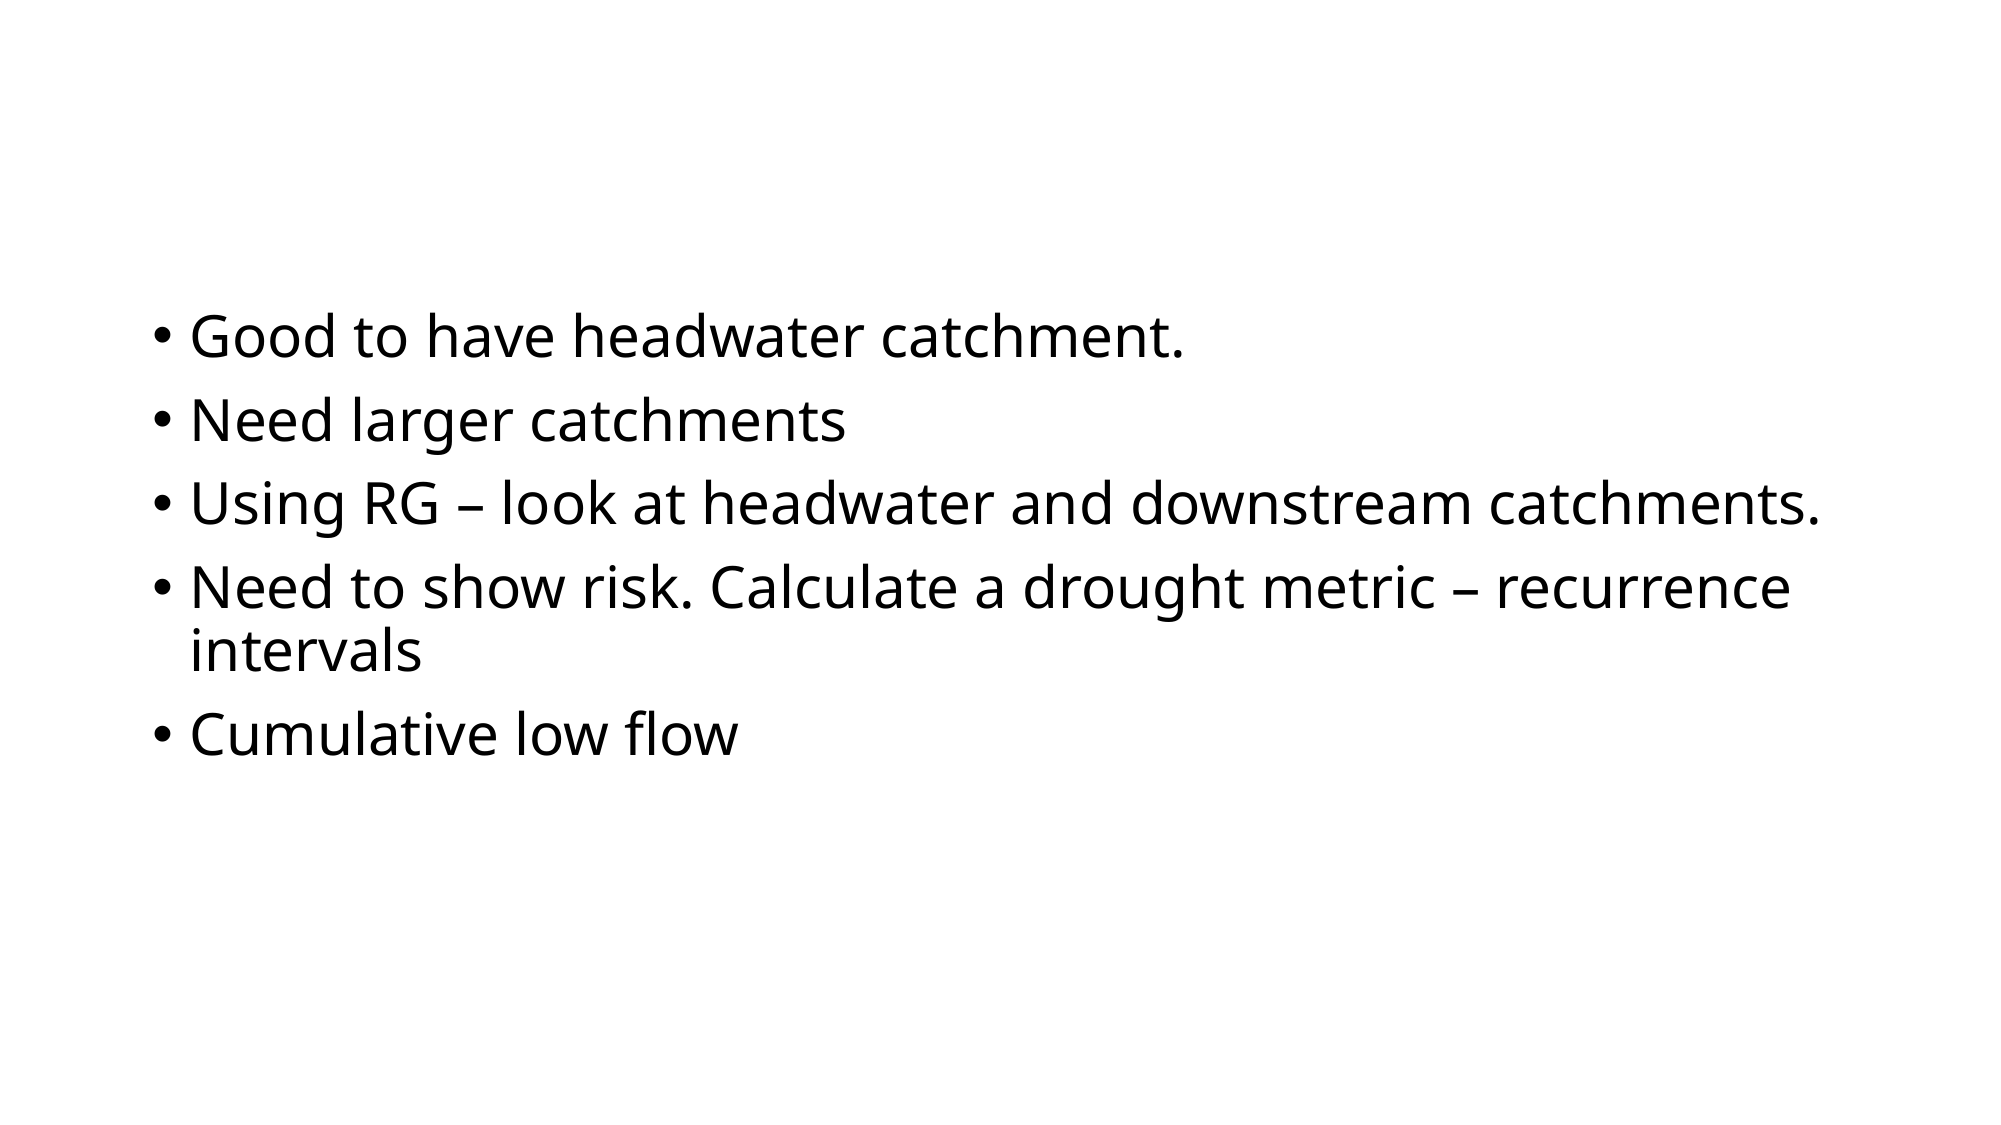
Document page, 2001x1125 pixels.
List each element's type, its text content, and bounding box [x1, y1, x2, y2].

list Good to have headwater catchment. Need larger catchments Using RG – look at headwater and downstream catchments. Need to show risk. Calculate a drought metric – recurrence intervals Cumulative low flow [137, 299, 1863, 1014]
